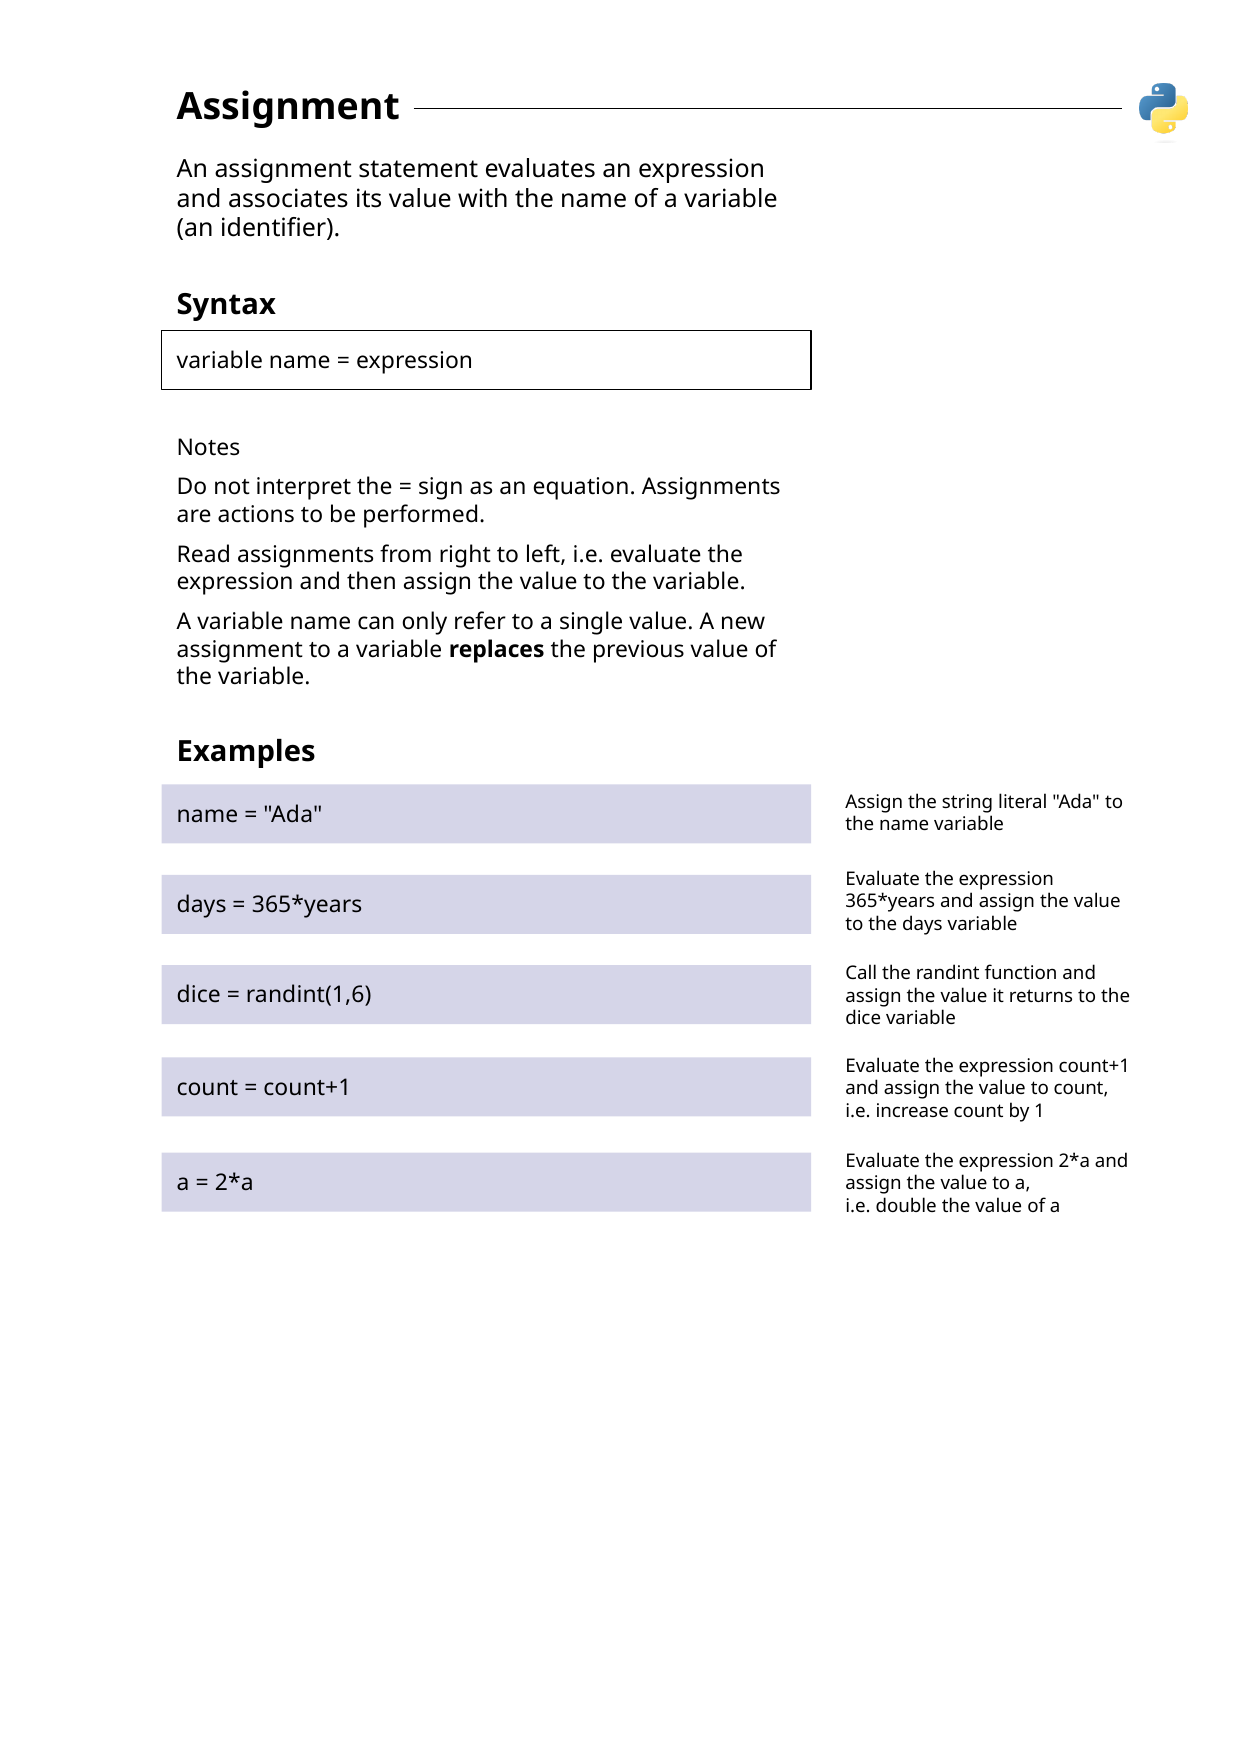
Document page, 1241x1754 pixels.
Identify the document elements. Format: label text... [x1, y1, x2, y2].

text_box variable name = expression [161, 330, 812, 390]
text_box Notes Do not interpret the = sign as an equation. Assignments are actions to be performed. Read assignments from right to left, i.e. evaluate the expression and then assign the value to the variable. A variable name can only refer to a single value. A new assignment to a variable replaces the previous value of the variable. [161, 420, 812, 705]
picture [1139, 83, 1189, 143]
text_box Call the randint function and assign the value it returns to the dice variable [830, 949, 1156, 1038]
text_box Syntax [161, 285, 812, 327]
text_box Evaluate the expression 2*a and assign the value to a, i.e. double the value of a [830, 1136, 1156, 1226]
text_box Evaluate the expression 365*years and assign the value to the days variable [830, 854, 1156, 944]
text_box dice = randint(1,6) [161, 965, 812, 1025]
text_box Assign the string literal "Ada" to the name variable [830, 777, 1156, 851]
text_box name = "Ada" [161, 784, 812, 844]
text_box a = 2*a [161, 1152, 812, 1212]
text_box Evaluate the expression count+1 and assign the value to count, i.e. increase count by 1 [830, 1041, 1156, 1131]
text_box count = count+1 [161, 1057, 812, 1117]
text_box Examples [161, 732, 812, 774]
text_box Assignment An assignment statement evaluates an expression and associates its value with the name of a variable (an identifier). [161, 70, 812, 233]
text_box days = 365*years [161, 874, 812, 934]
